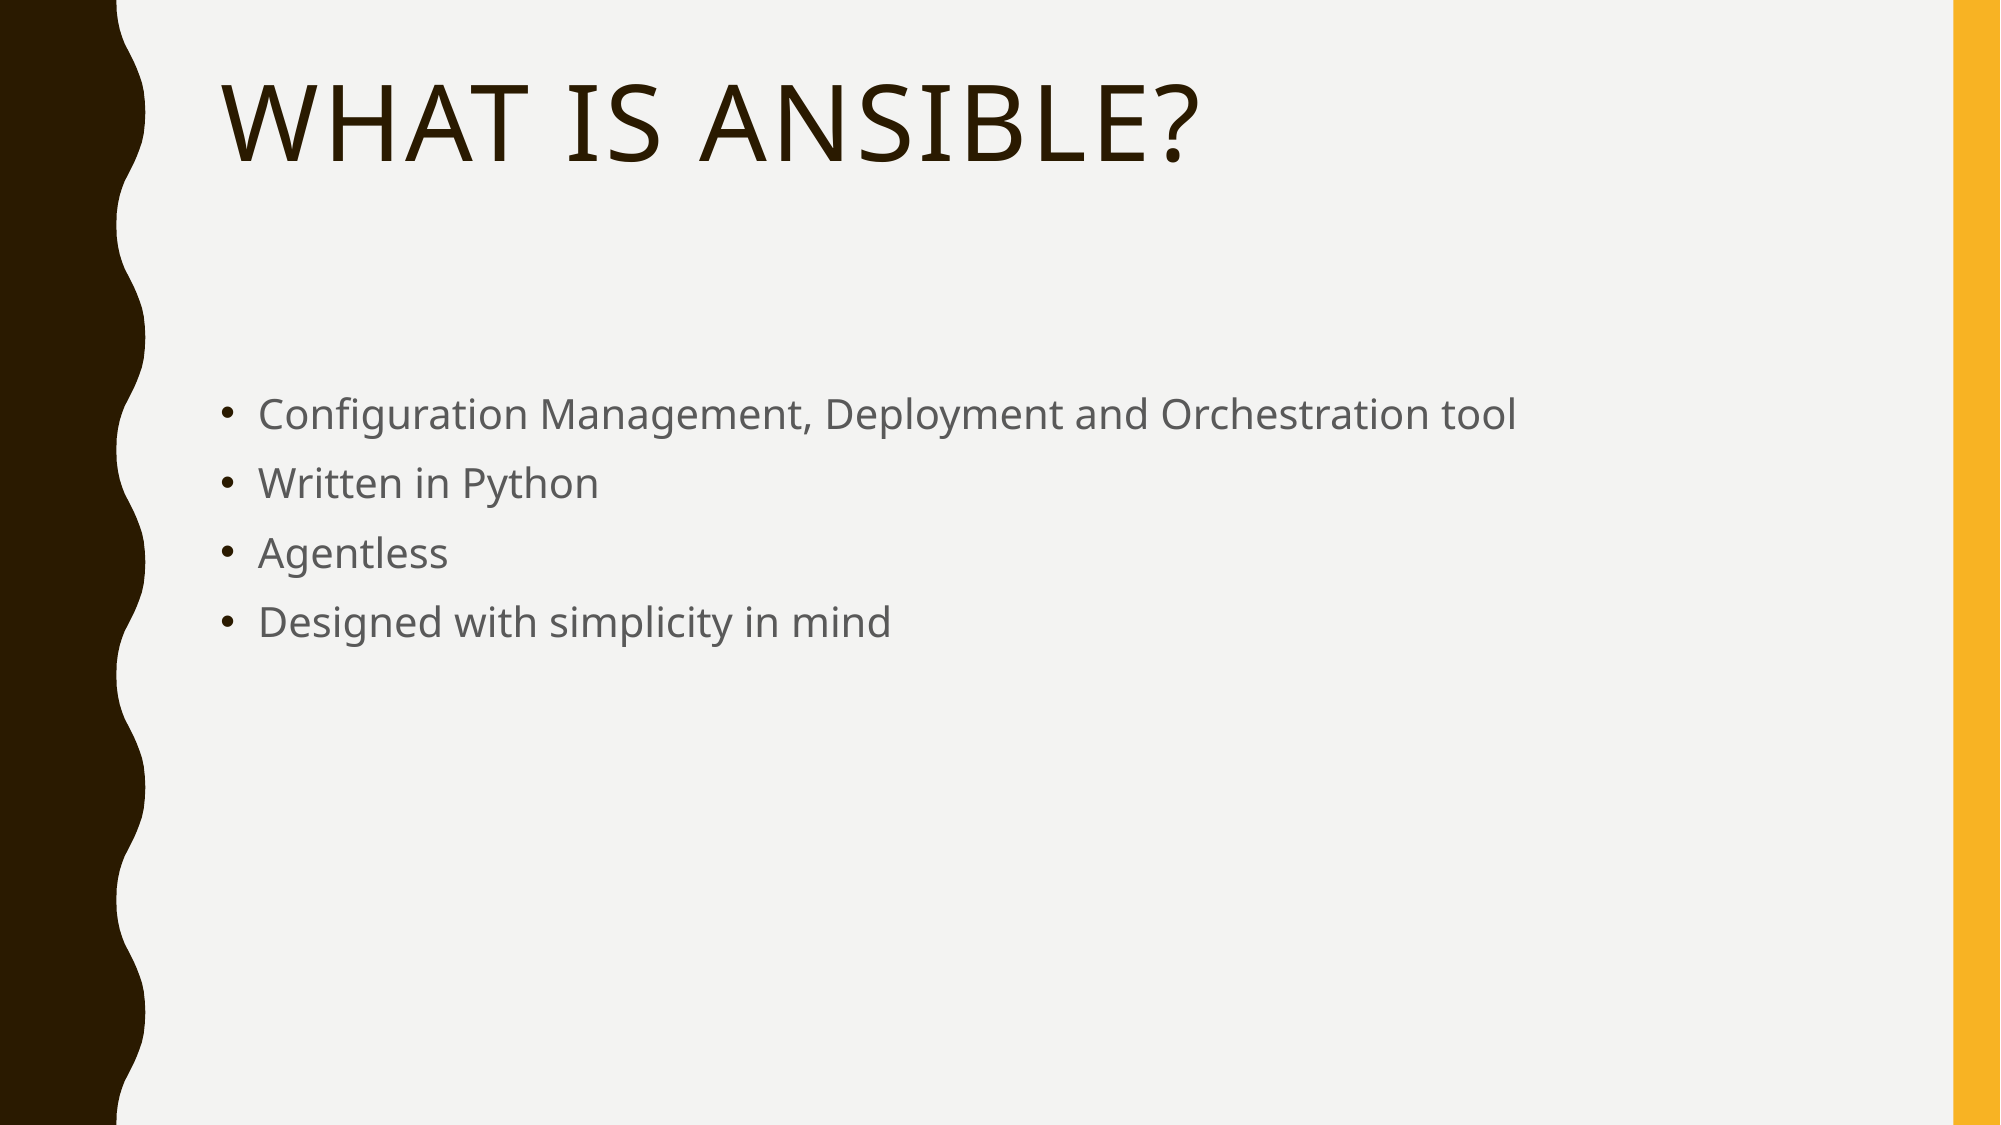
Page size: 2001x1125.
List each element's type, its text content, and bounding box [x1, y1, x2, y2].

list Configuration Management, Deployment and Orchestration tool Written in Python Agentless Designed with simplicity in mind [205, 375, 1875, 965]
title What is Ansible? [205, 62, 1875, 308]
